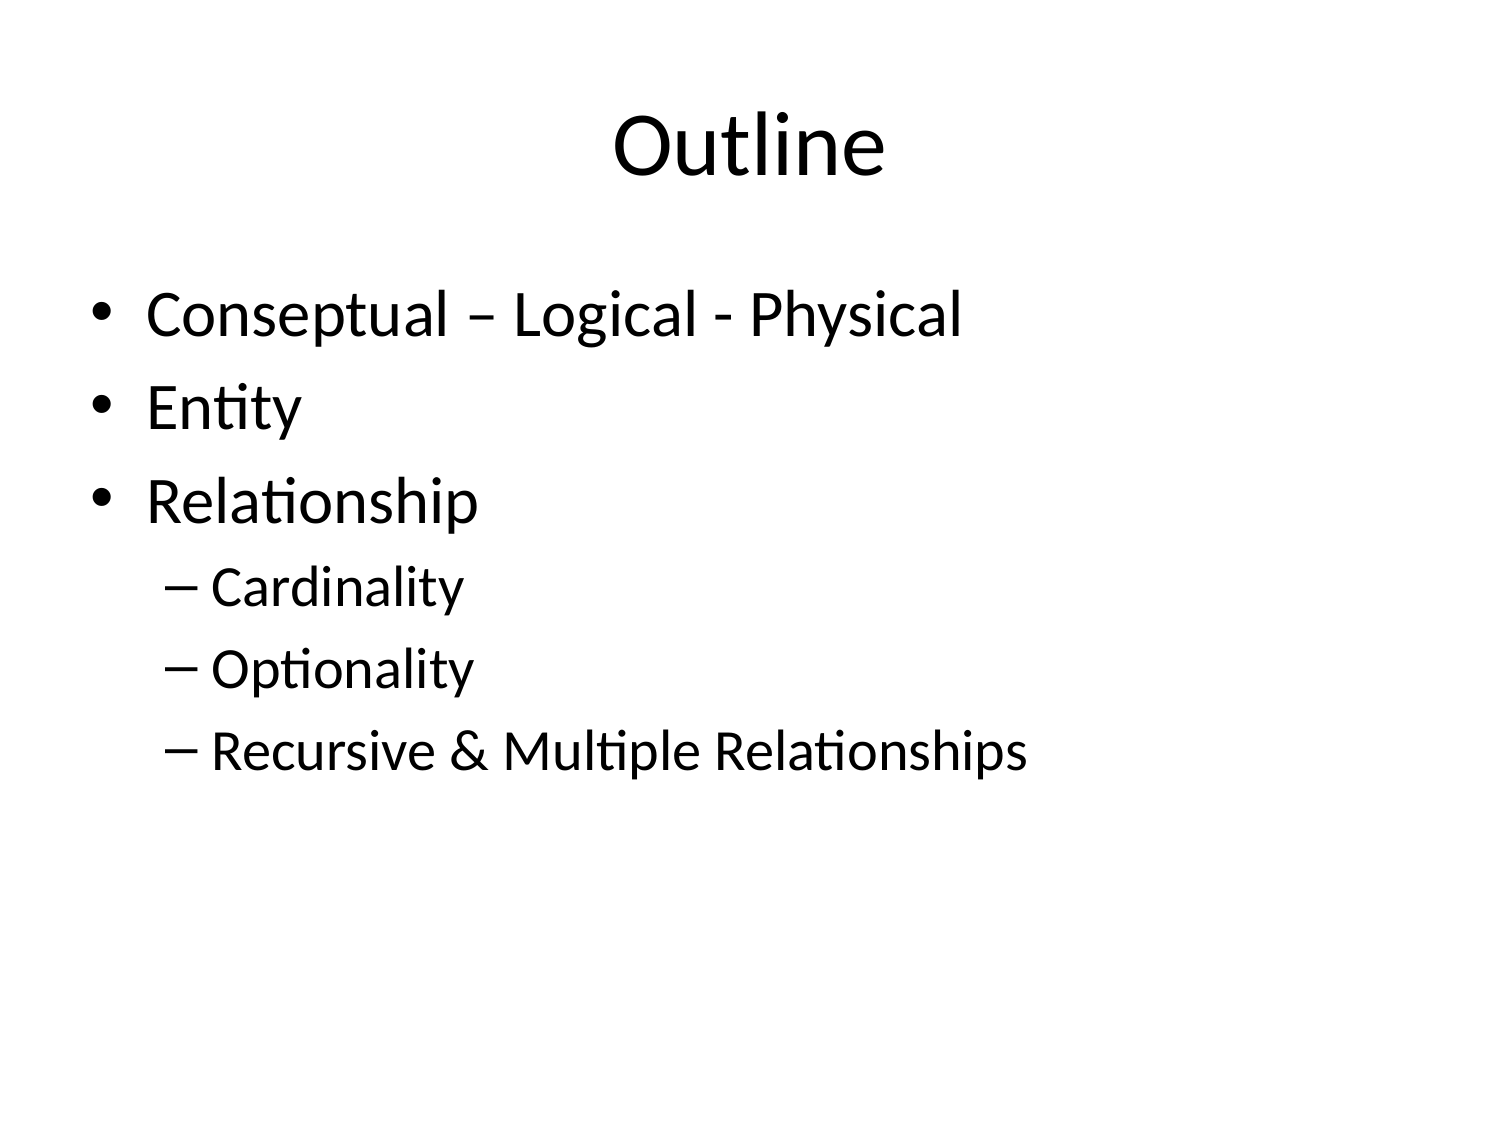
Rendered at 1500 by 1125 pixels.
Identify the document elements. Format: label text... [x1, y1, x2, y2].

title Outline [75, 45, 1425, 233]
list Conseptual – Logical - Physical Entity Relationship Cardinality Optionality Recursive & Multiple Relationships [75, 262, 1425, 1005]
